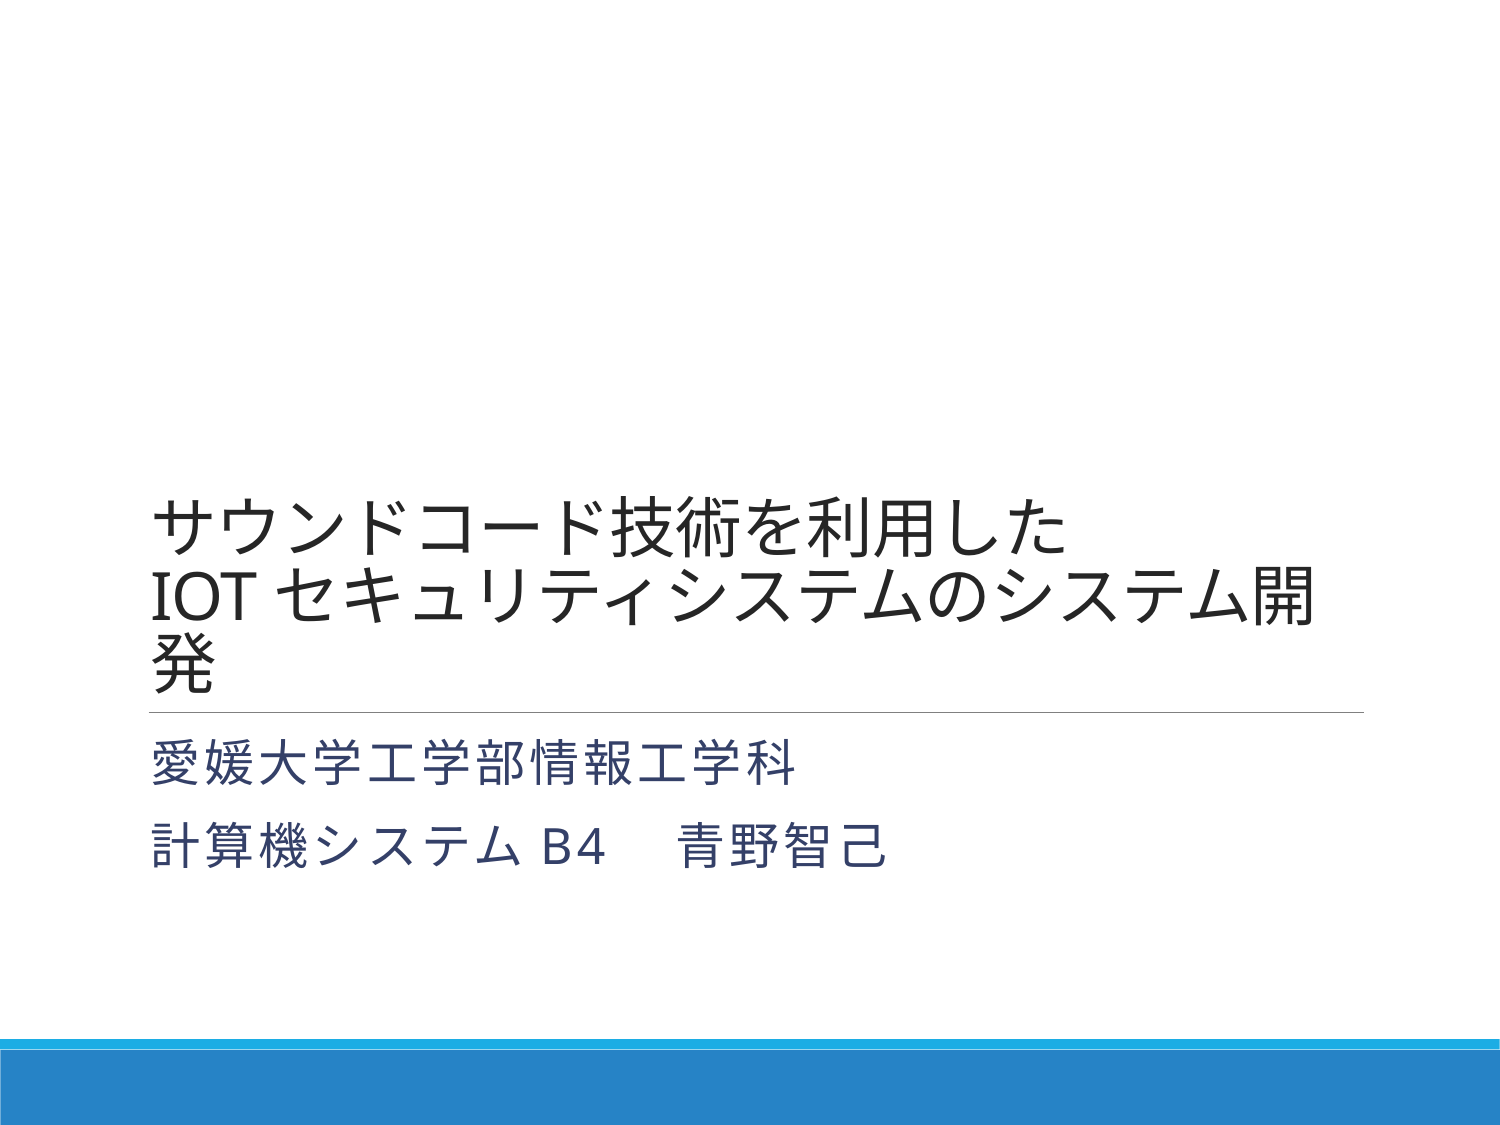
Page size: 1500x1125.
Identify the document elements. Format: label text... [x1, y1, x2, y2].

subtitle 愛媛大学工学部情報工学科 計算機システムB4 青野智己 [135, 730, 1373, 919]
title サウンドコード技術を利用した IOTセキュリティシステムのシステム開発 [135, 124, 1373, 710]
